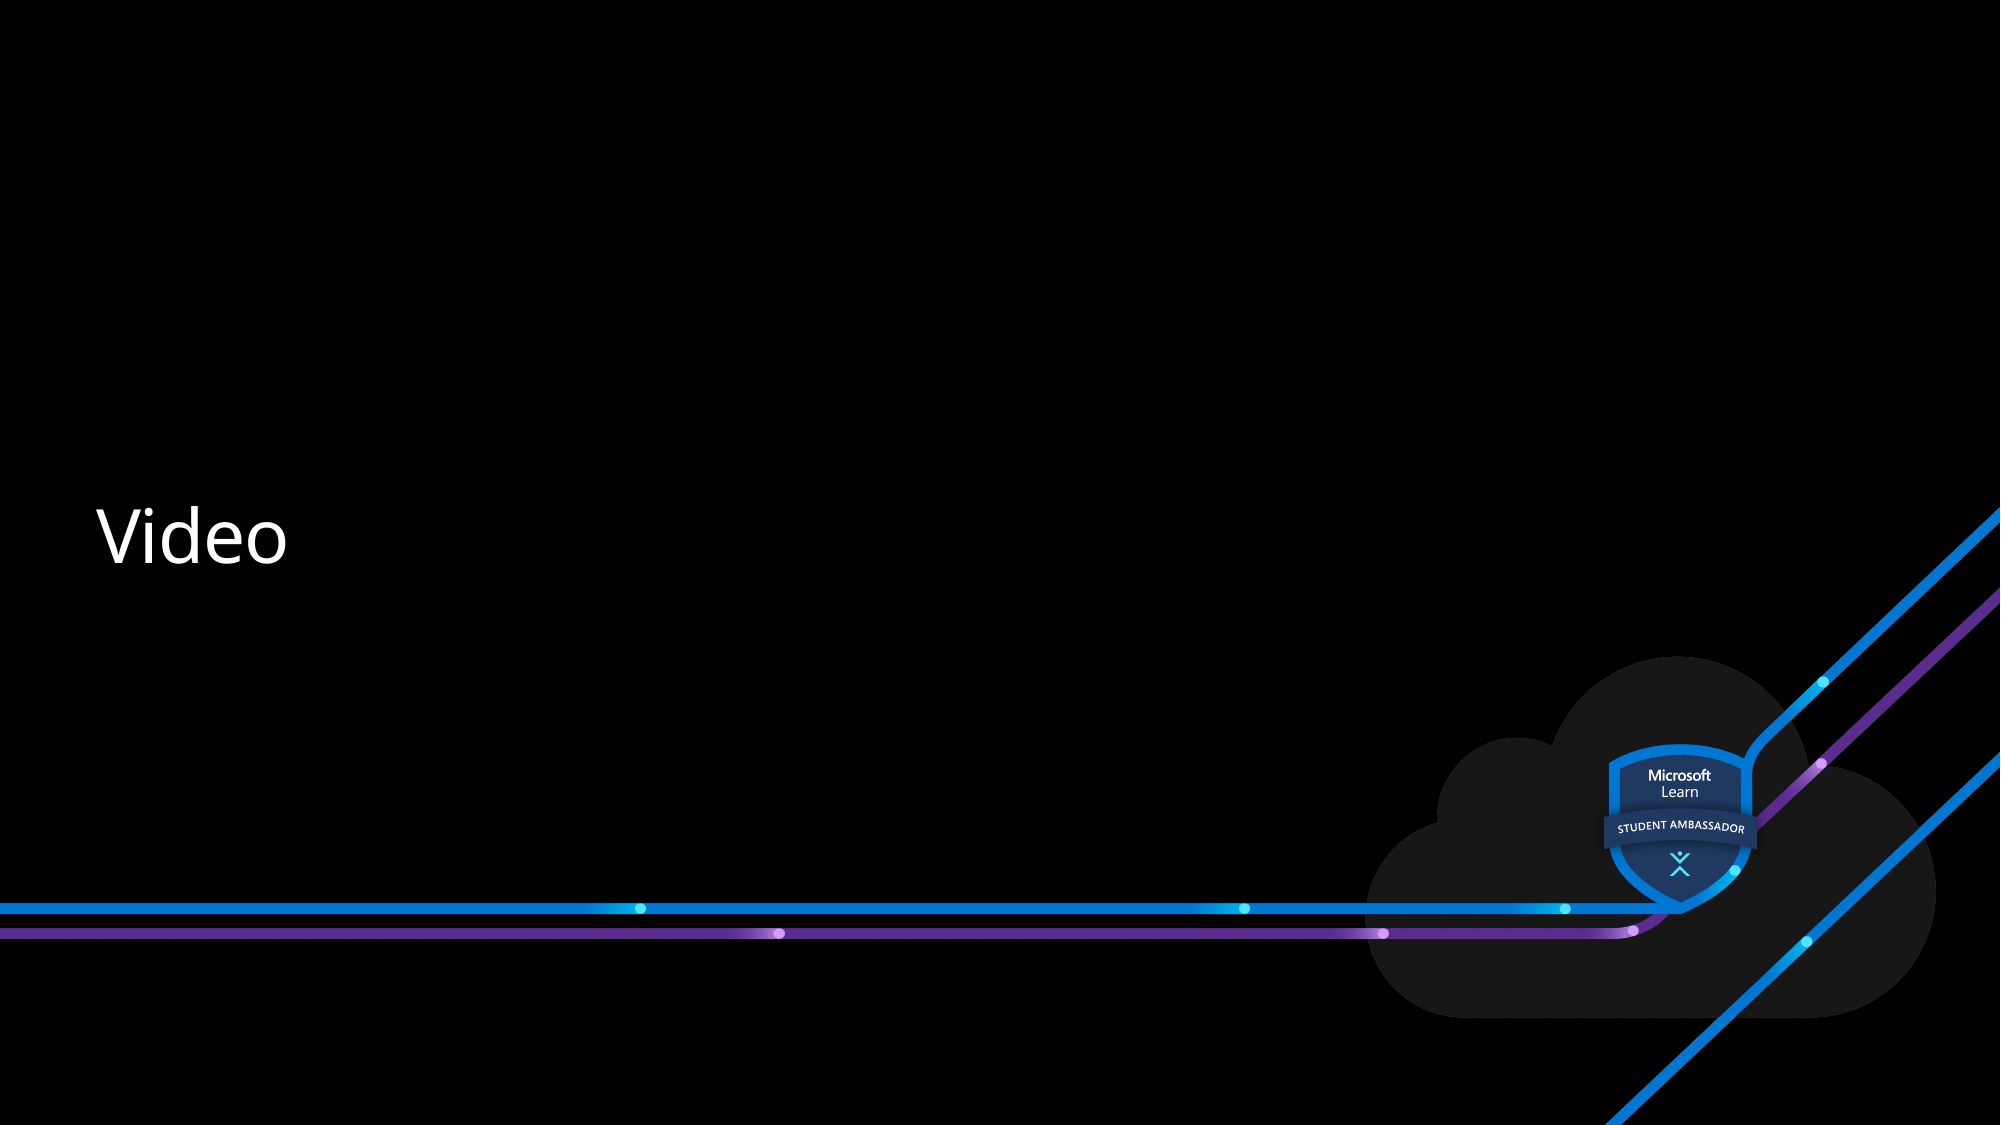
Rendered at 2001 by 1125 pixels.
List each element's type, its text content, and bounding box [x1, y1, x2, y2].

title Video [96, 498, 1596, 580]
picture [0, 358, 2000, 1125]
